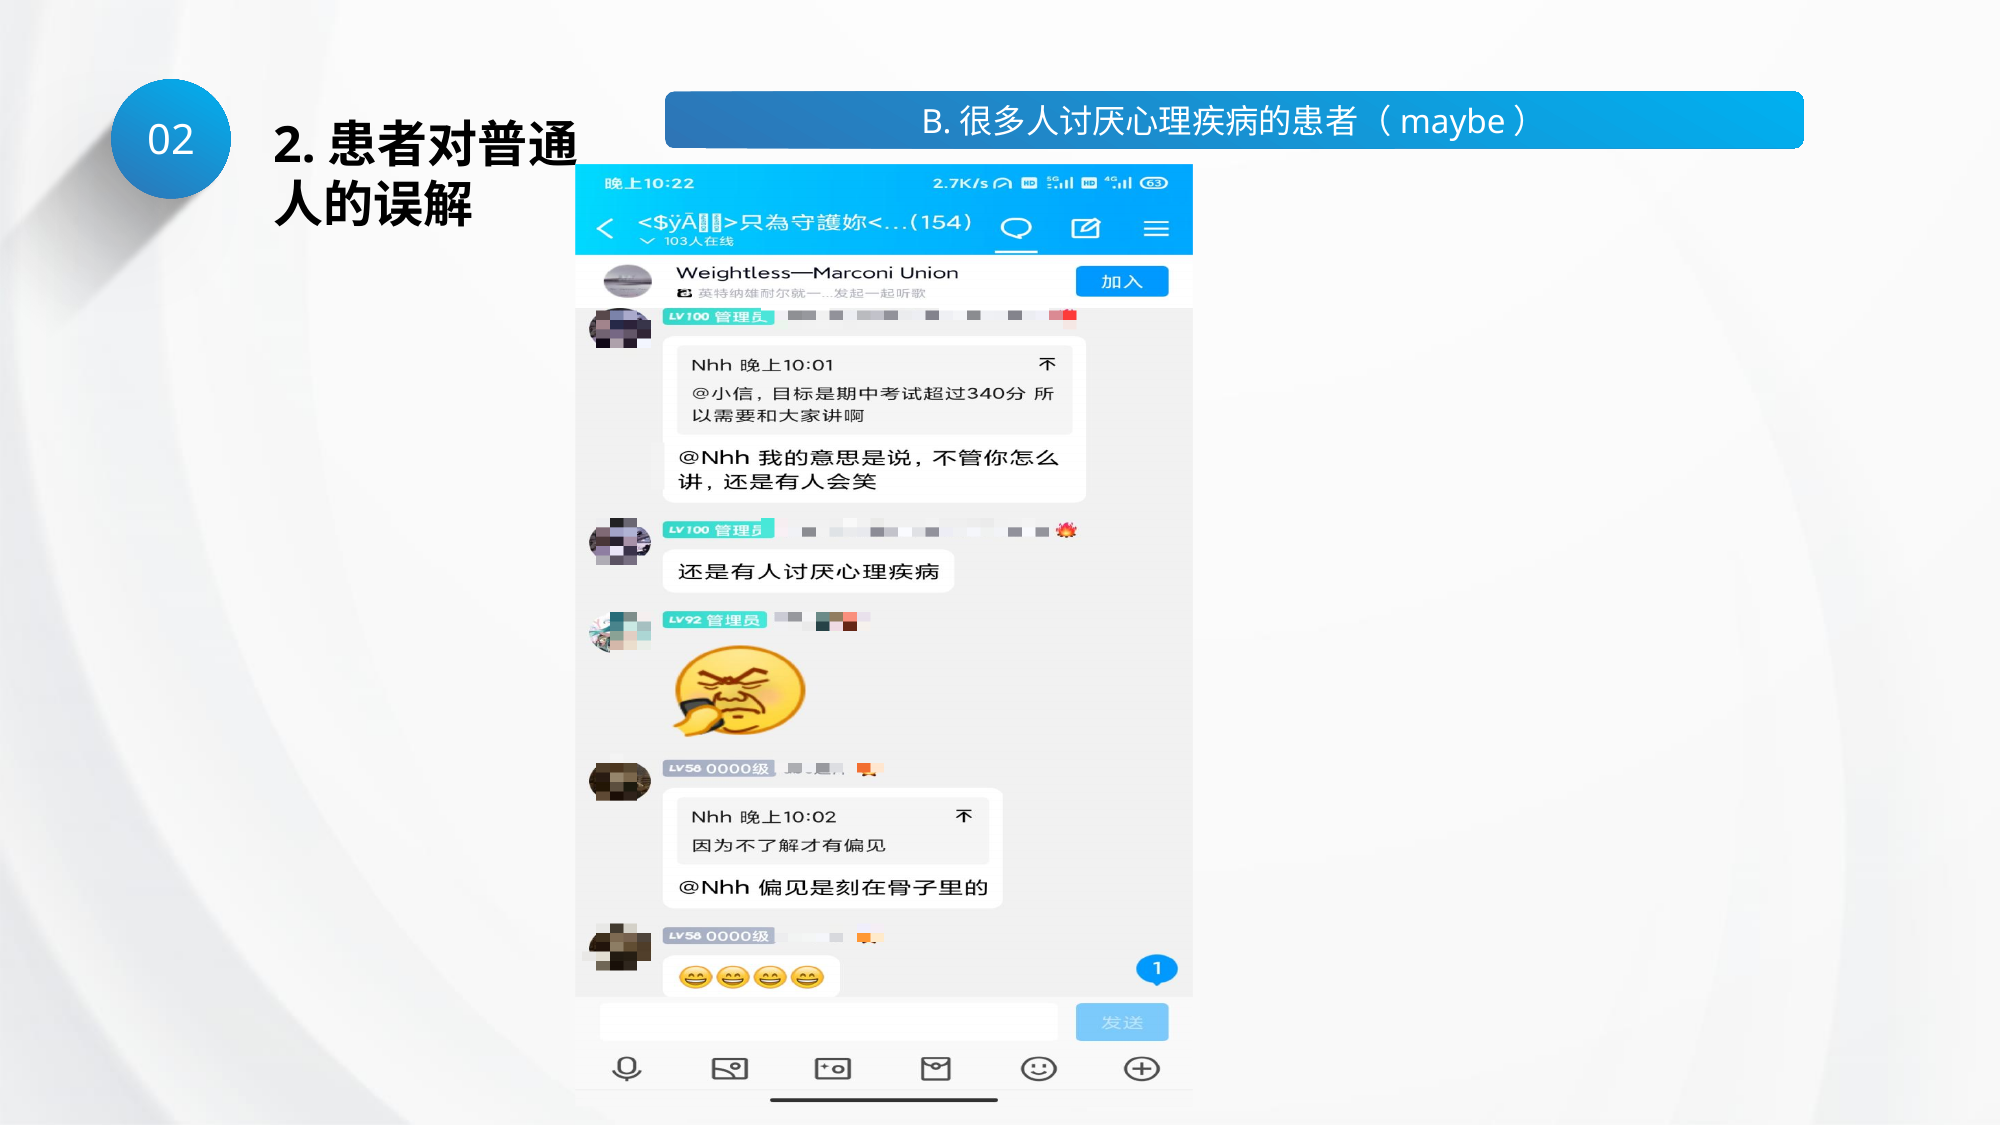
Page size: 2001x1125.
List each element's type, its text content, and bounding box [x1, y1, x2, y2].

text_box B.很多人讨厌心理疾病的患者（maybe） [663, 90, 1805, 150]
text_box 2.患者对普通人的误解 [258, 105, 626, 241]
picture [0, 0, 2000, 1125]
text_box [0, 79, 231, 346]
